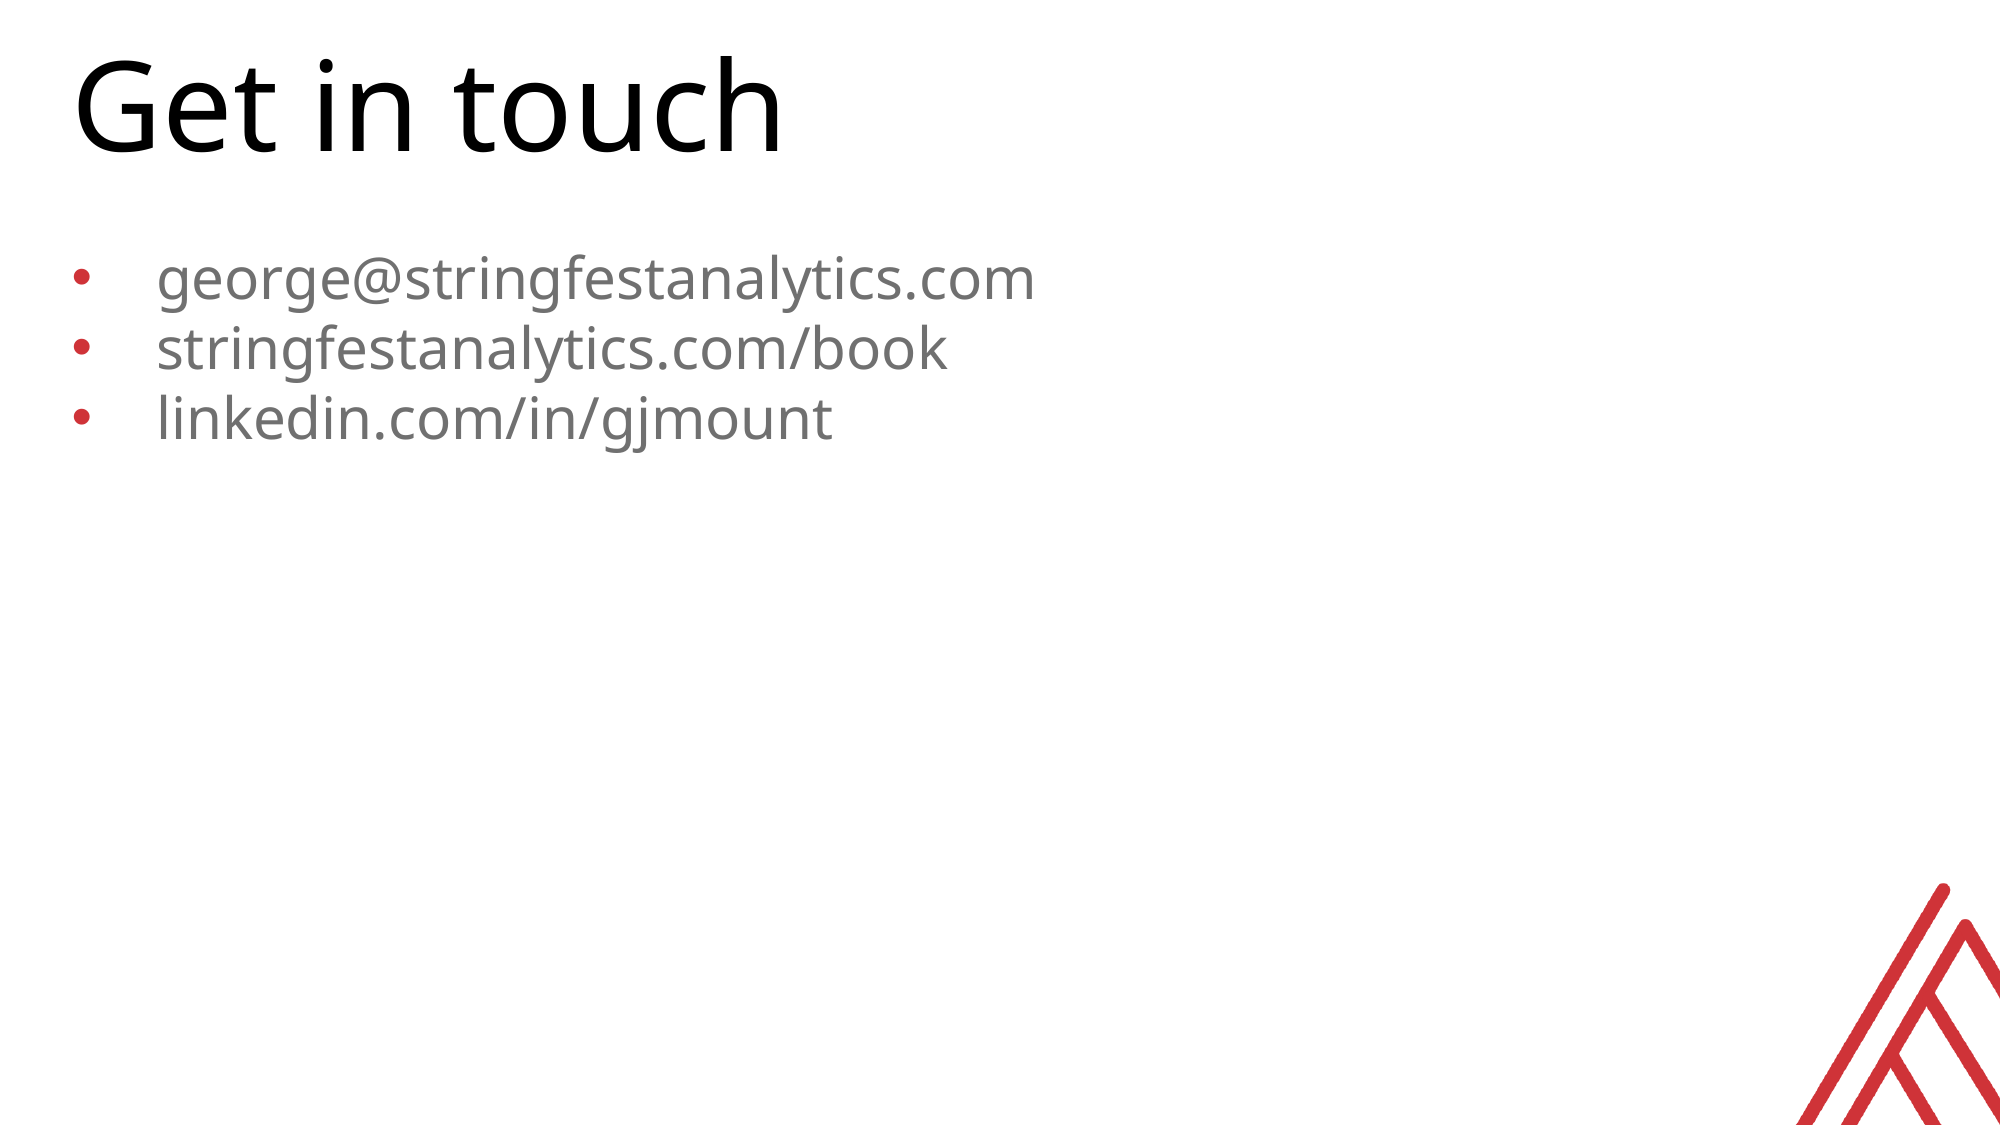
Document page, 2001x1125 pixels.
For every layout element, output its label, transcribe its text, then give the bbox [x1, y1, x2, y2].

text_box george@stringfestanalytics.com stringfestanalytics.com/book linkedin.com/in/gjmount [56, 233, 1099, 459]
picture [1787, 880, 2000, 1125]
text_box Get in touch [56, 18, 1839, 184]
